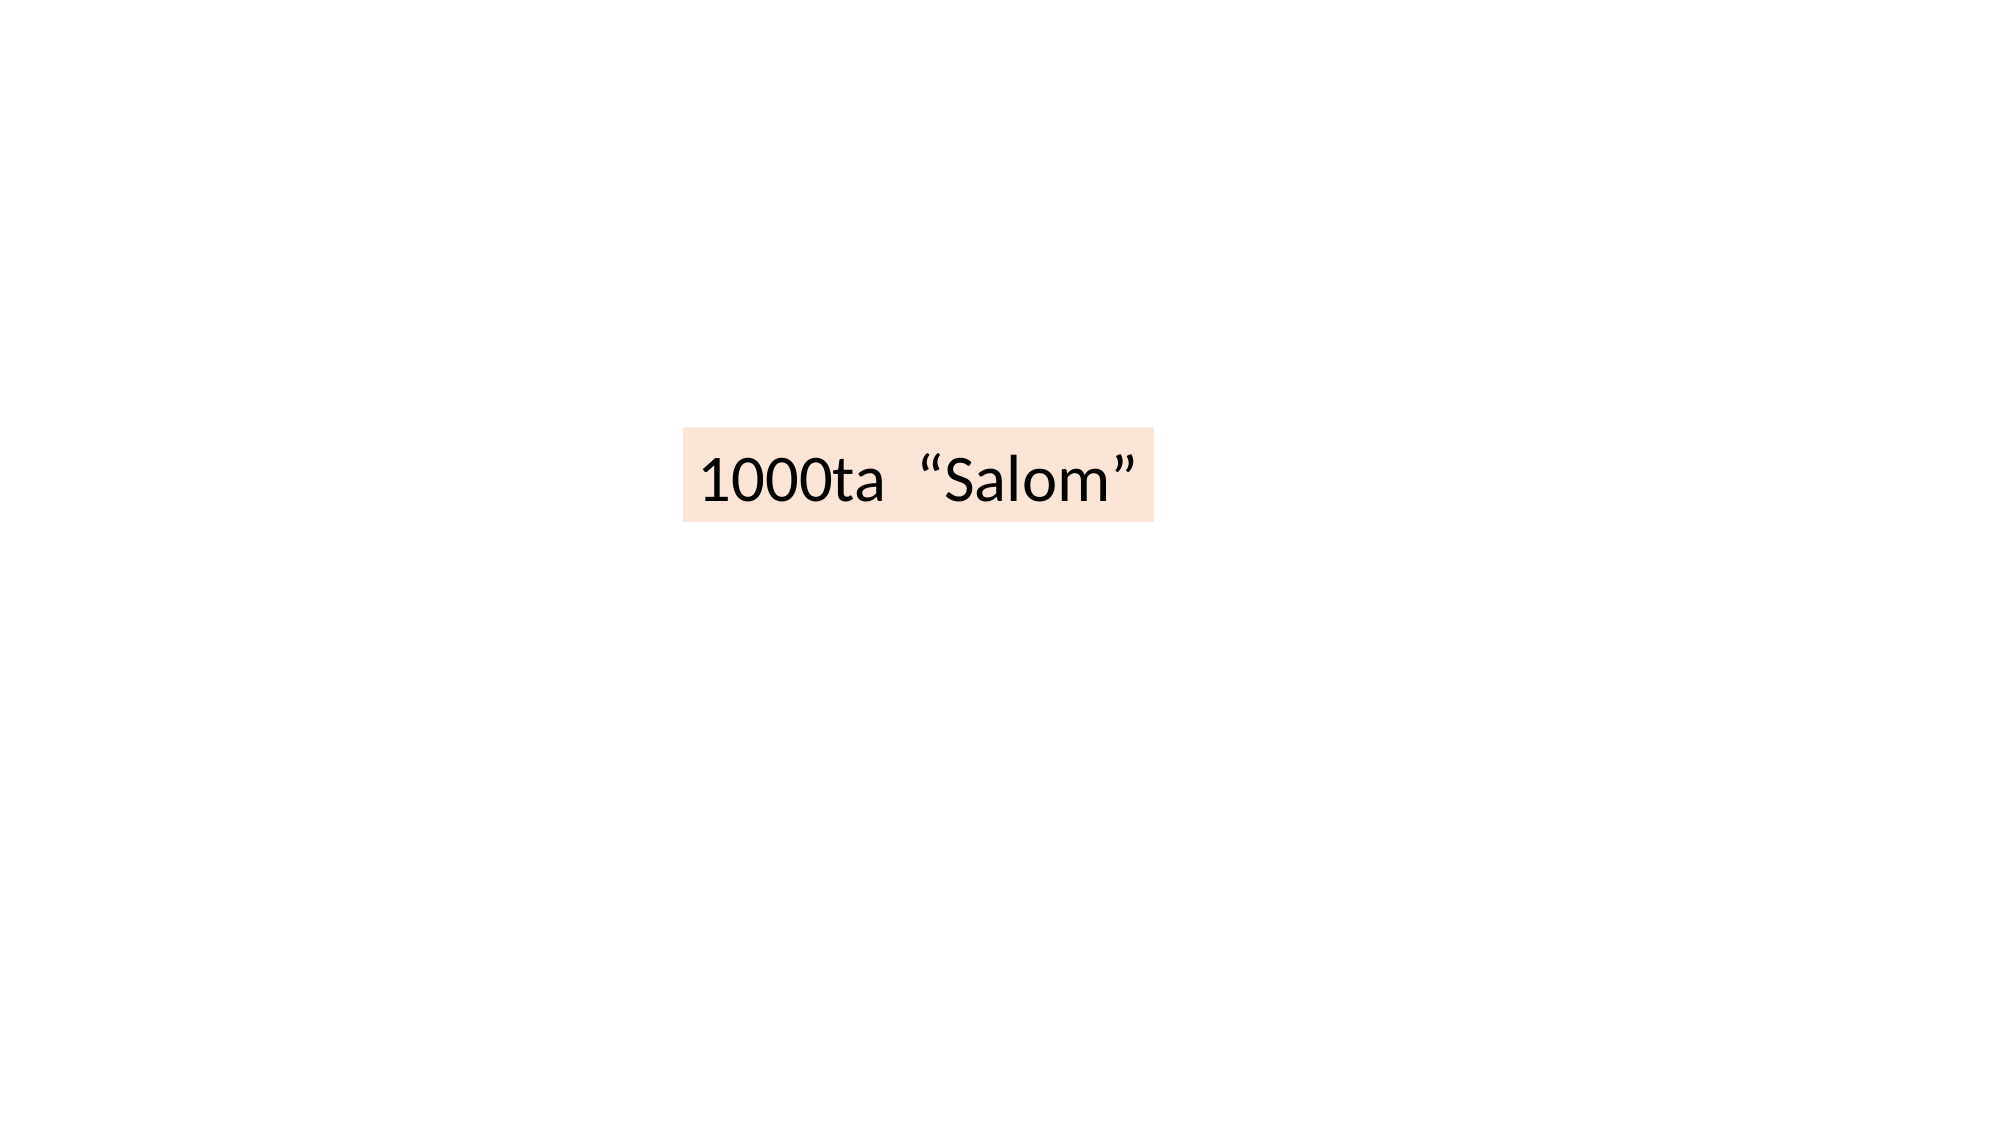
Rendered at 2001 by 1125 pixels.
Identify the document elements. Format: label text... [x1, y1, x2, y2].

text_box 1000ta “Salom” [683, 427, 1154, 522]
